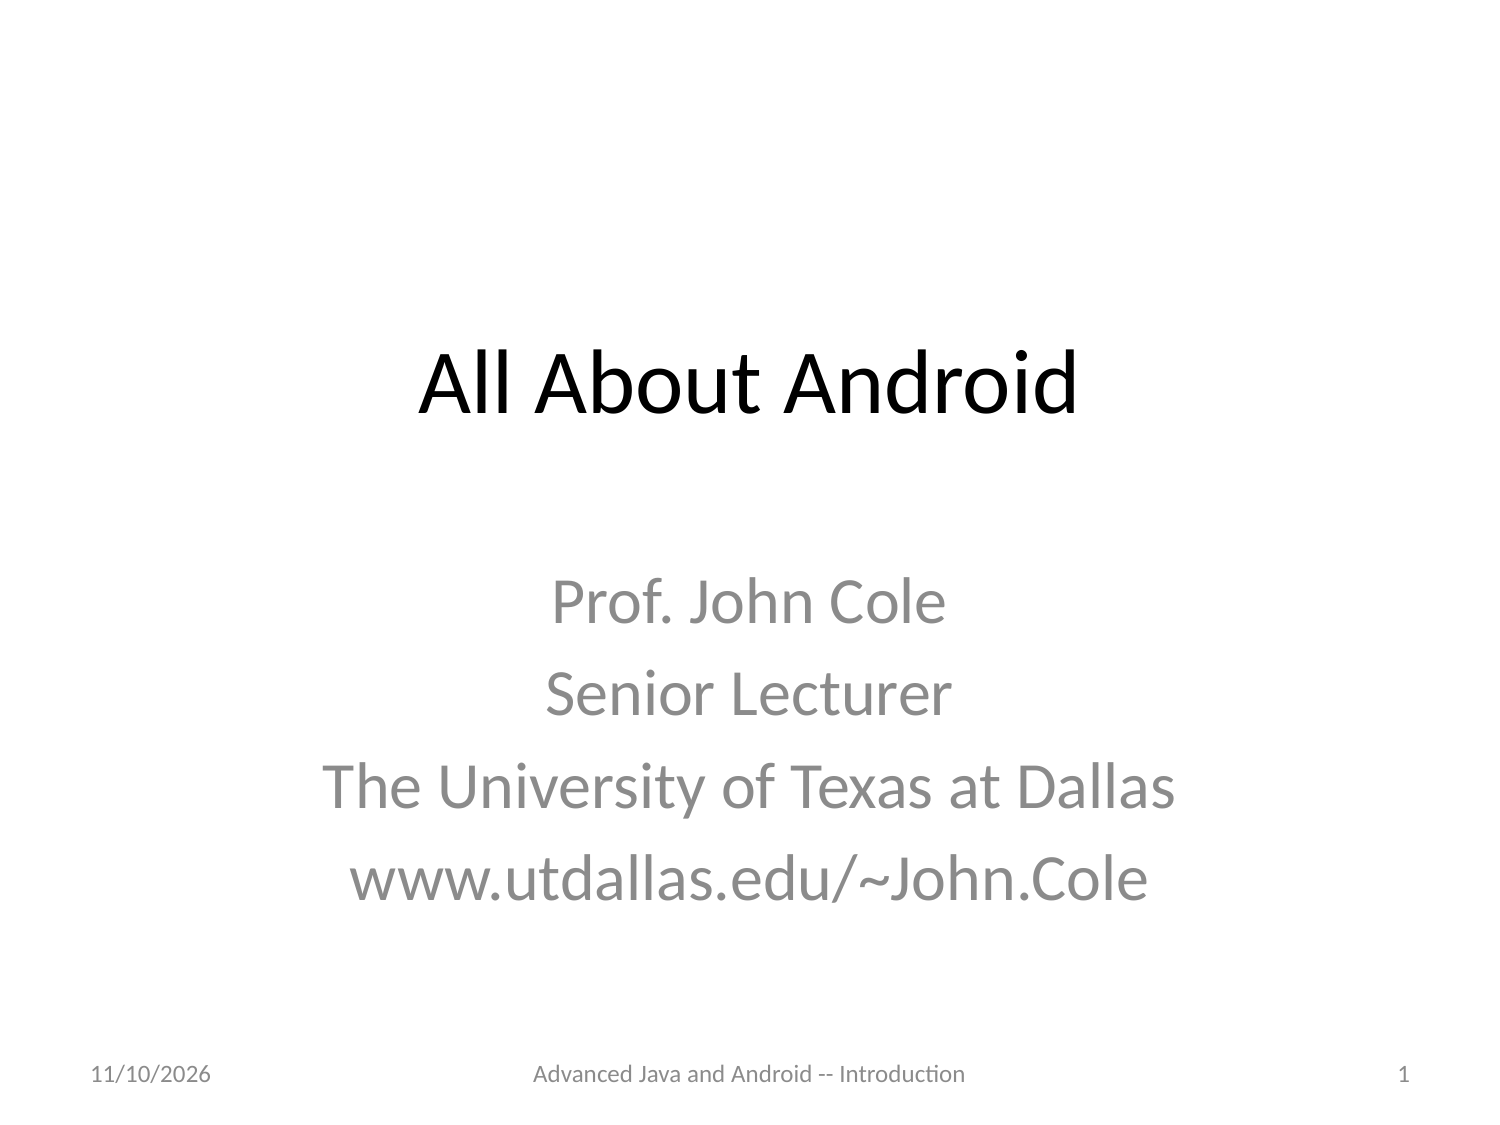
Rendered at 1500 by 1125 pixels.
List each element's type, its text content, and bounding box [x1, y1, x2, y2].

subtitle Prof. John Cole Senior Lecturer The University of Texas at Dallas www.utdallas.edu/~John.Cole [225, 549, 1275, 925]
slide_number 1 [1074, 1042, 1425, 1103]
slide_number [75, 1042, 425, 1103]
footer Advanced Java and Android -- Introduction [512, 1042, 988, 1103]
title All About Android [112, 224, 1388, 529]
